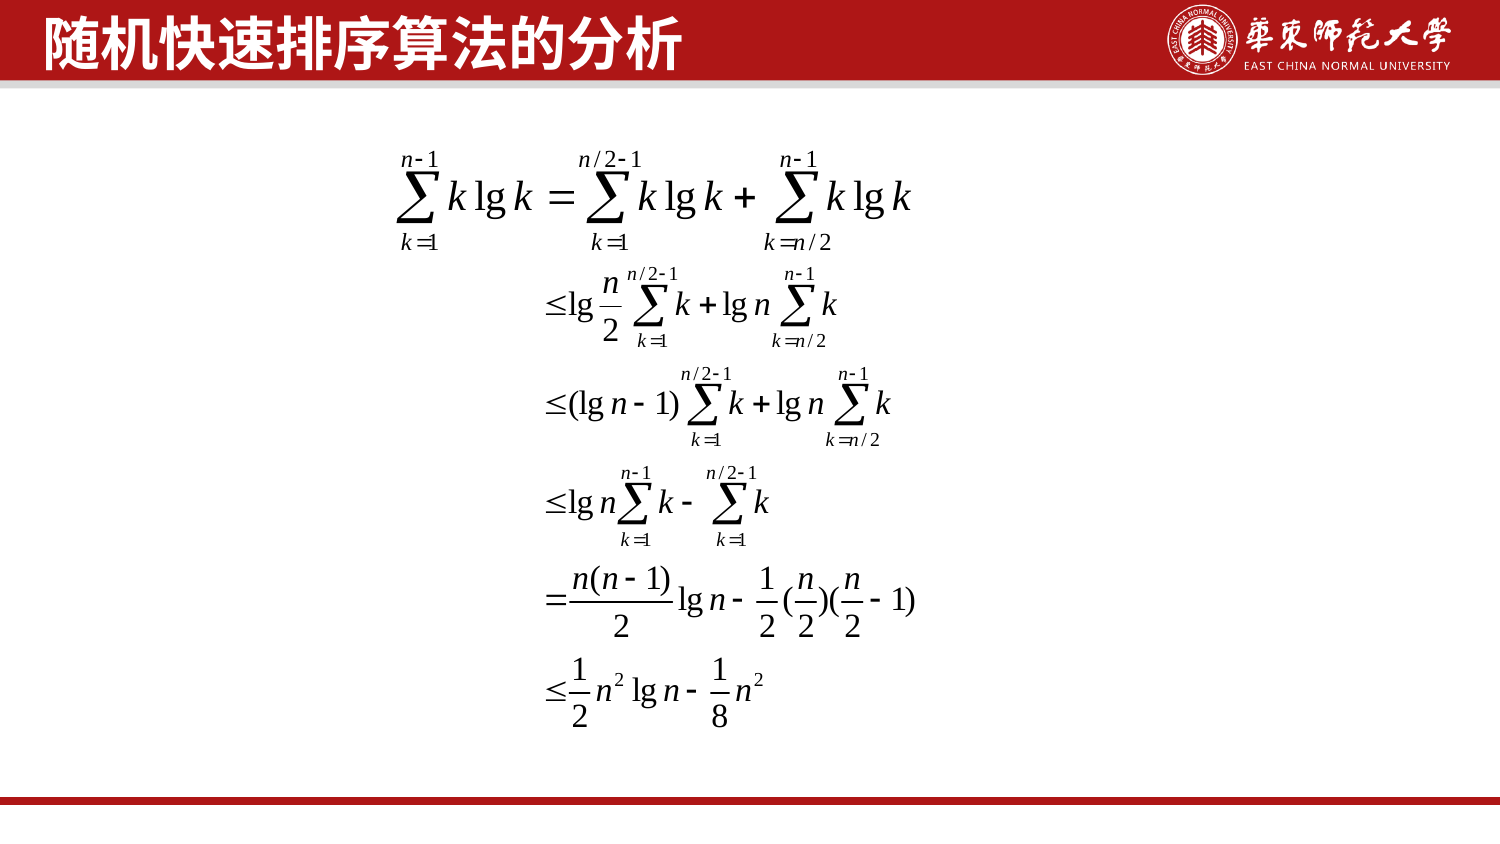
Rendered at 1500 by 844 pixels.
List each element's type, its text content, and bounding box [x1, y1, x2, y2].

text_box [537, 259, 923, 734]
text_box 随机快速排序算法的分析 [31, 9, 1178, 98]
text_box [390, 139, 923, 260]
picture [1113, 0, 1500, 165]
